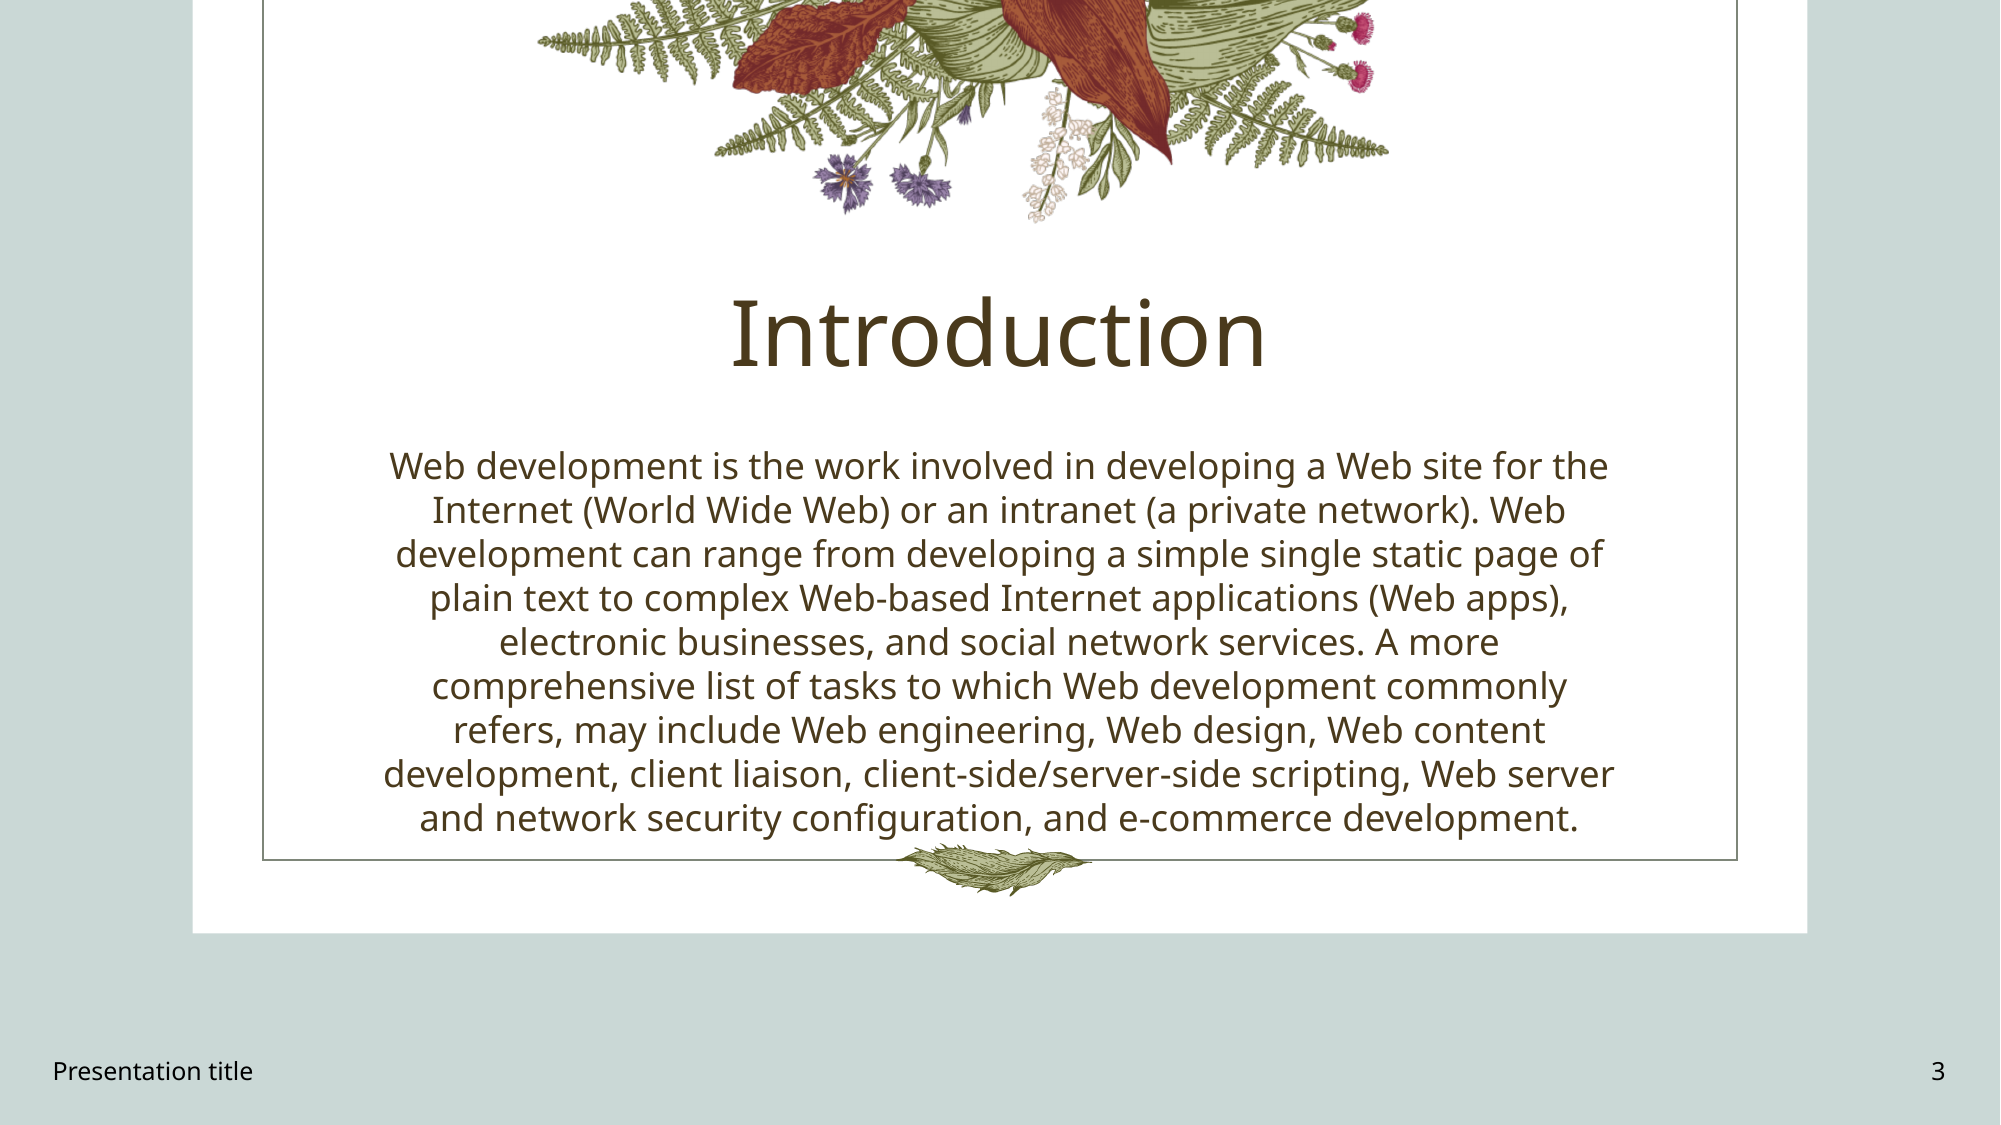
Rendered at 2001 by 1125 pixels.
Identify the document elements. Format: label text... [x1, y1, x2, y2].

picture [535, 0, 1416, 228]
slide_number 3 [1510, 1042, 1961, 1103]
picture [894, 878, 1093, 897]
footer Presentation title [37, 1042, 713, 1103]
list Web development is the work involved in developing a Web site for the Internet (World Wide Web) or an intranet (a private network). Web development can range from developing a simple single static page of plain text to complex Web-based Internet applications (Web apps), electronic businesses, and social network services. A more comprehensive list of tasks to which Web development commonly refers, may include Web engineering, Web design, Web content development, client liaison, client-side/server-side scripting, Web server and network security configuration, and e-commerce development. [364, 435, 1636, 878]
title Introduction [286, 228, 1714, 446]
